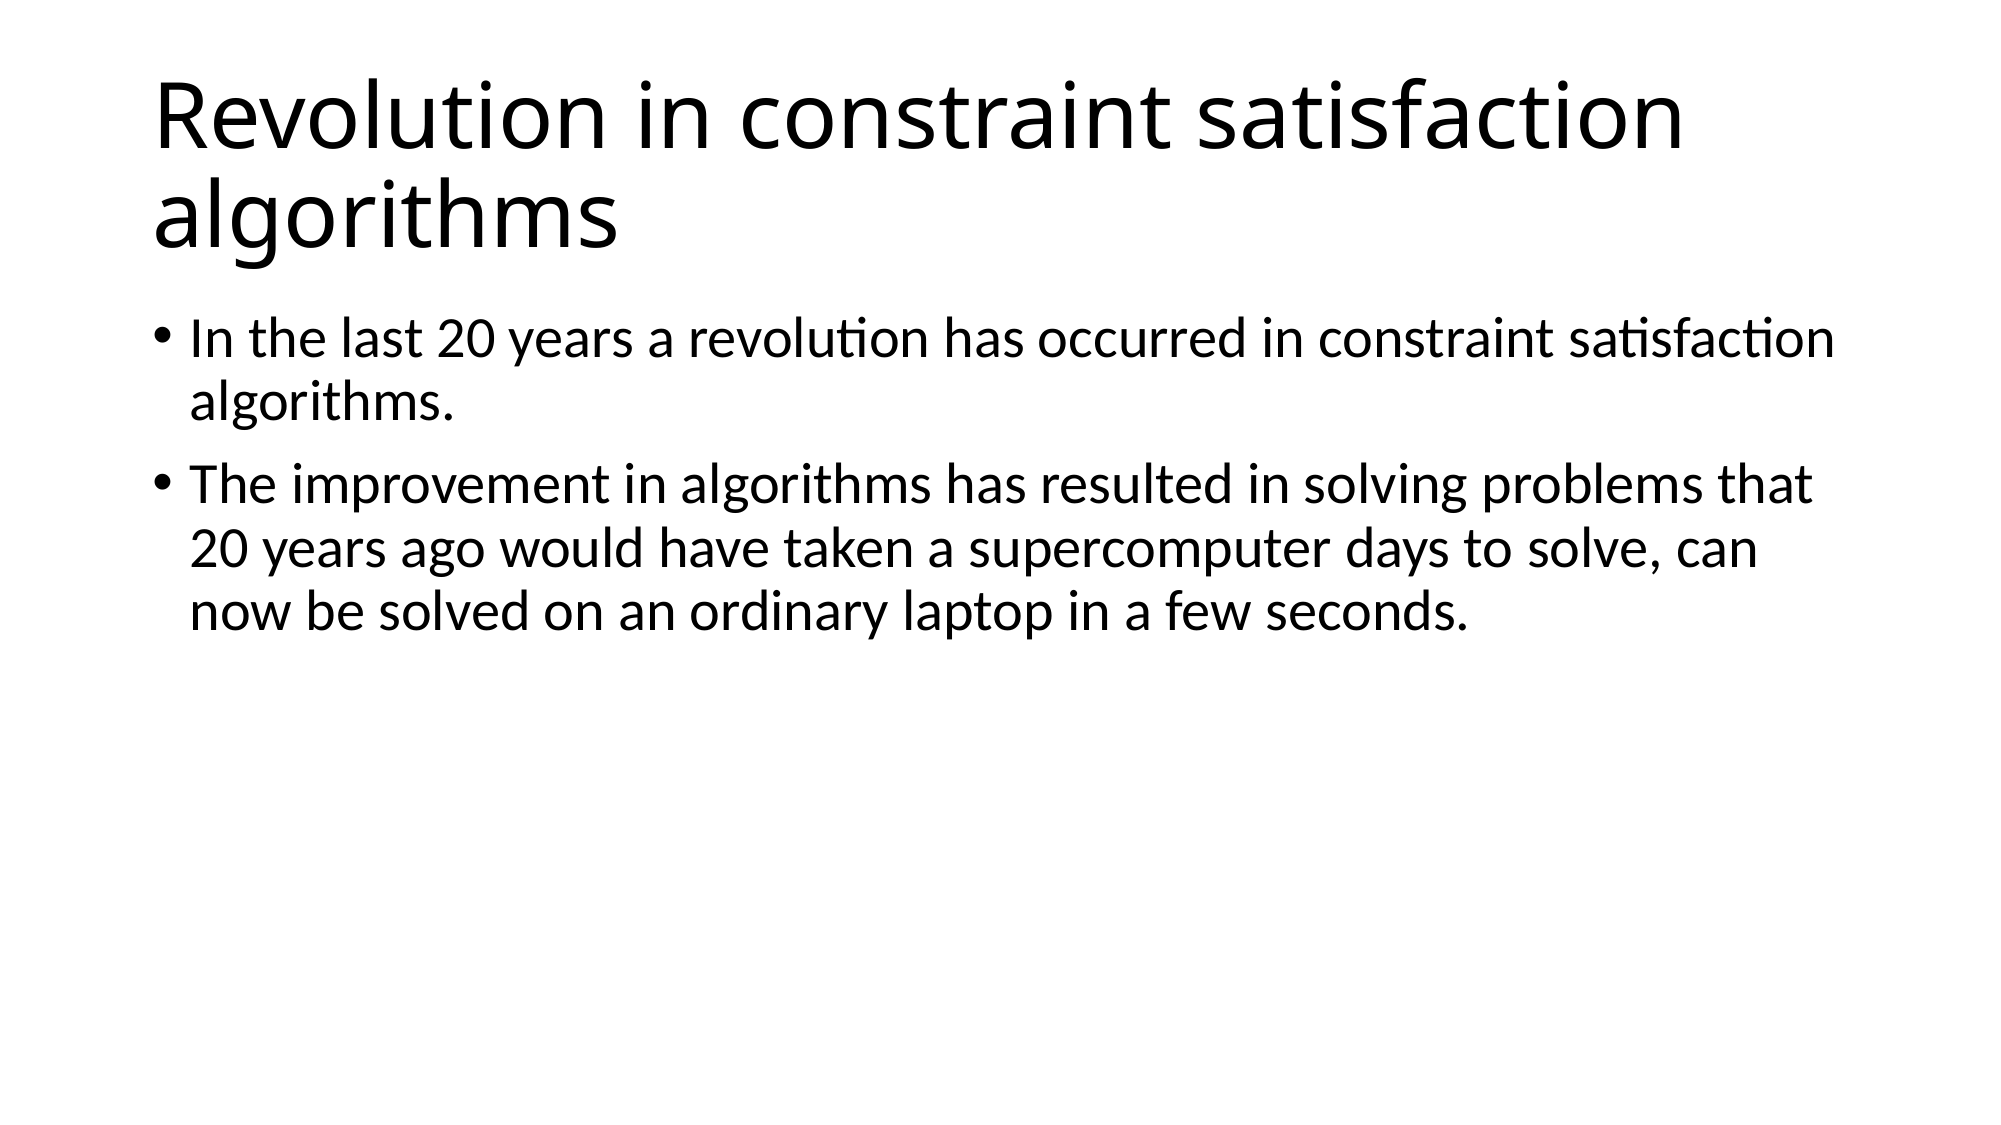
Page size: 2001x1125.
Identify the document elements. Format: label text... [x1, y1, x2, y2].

title Revolution in constraint satisfaction algorithms [137, 59, 1893, 278]
list In the last 20 years a revolution has occurred in constraint satisfaction algorithms. The improvement in algorithms has resulted in solving problems that 20 years ago would have taken a supercomputer days to solve, can now be solved on an ordinary laptop in a few seconds. [137, 299, 1863, 1014]
